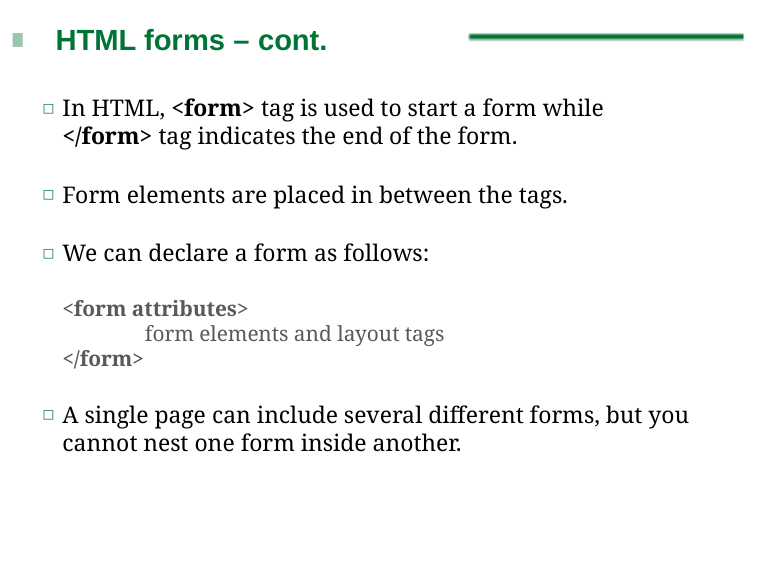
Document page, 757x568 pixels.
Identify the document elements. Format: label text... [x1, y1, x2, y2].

picture [12, 33, 745, 47]
title HTML forms – cont. [0, 21, 518, 66]
list In HTML, <form> tag is used to start a form while </form> tag indicates the end of the form. Form elements are placed in between the tags. We can declare a form as follows: <form attributes> form elements and layout tags </form> A single page can include several different forms, but you cannot nest one form inside another. [40, 93, 693, 347]
